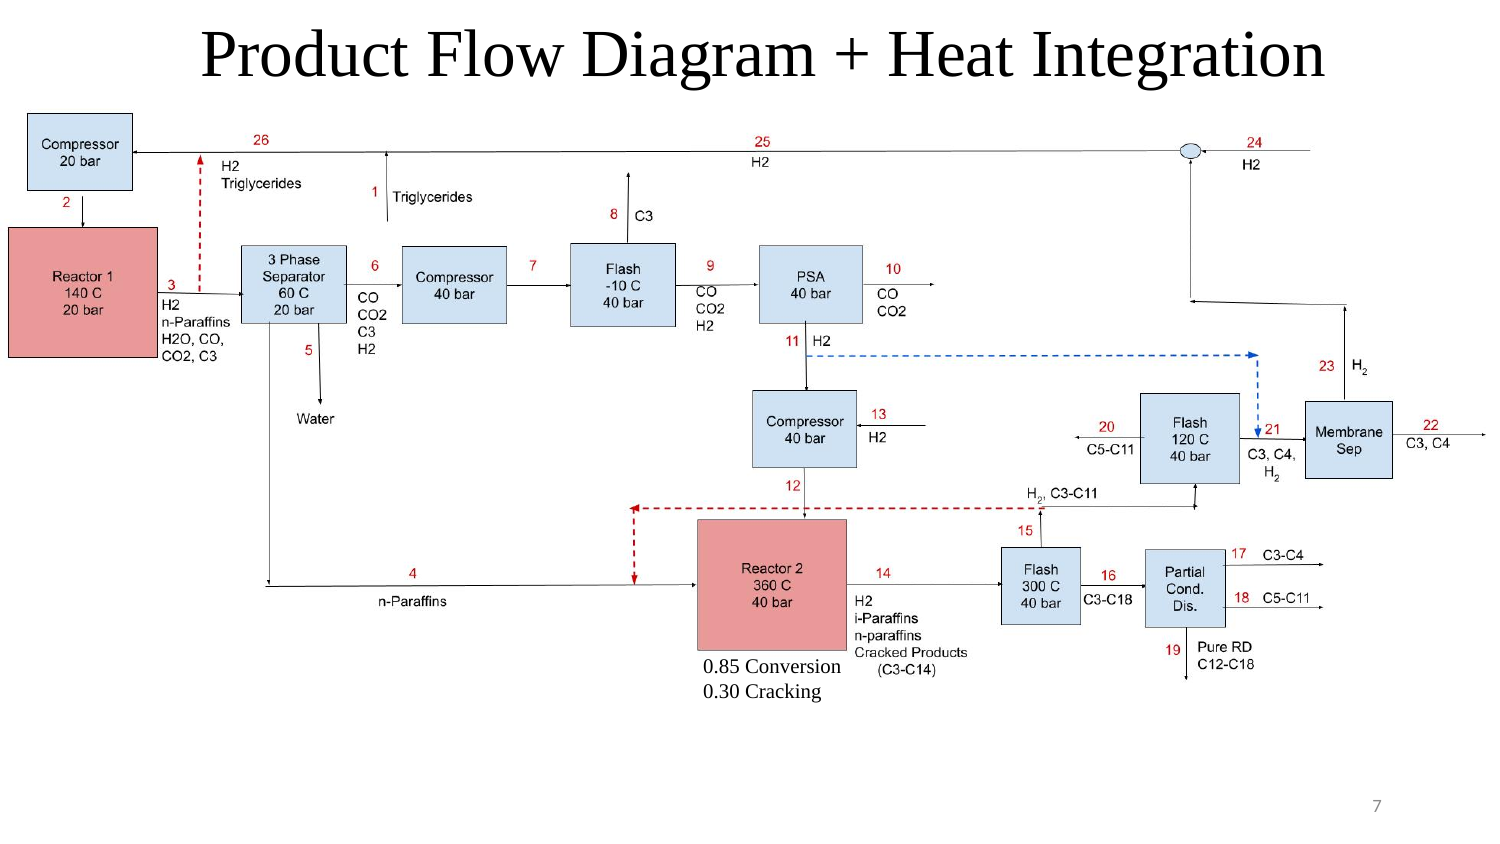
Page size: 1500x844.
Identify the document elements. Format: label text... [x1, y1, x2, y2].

slide_number 7 [1059, 782, 1397, 827]
title Product Flow Diagram + Heat Integration [103, 0, 1425, 108]
picture [0, 108, 1489, 683]
text_box 0.85 Conversion 0.30 Cracking [688, 683, 873, 711]
